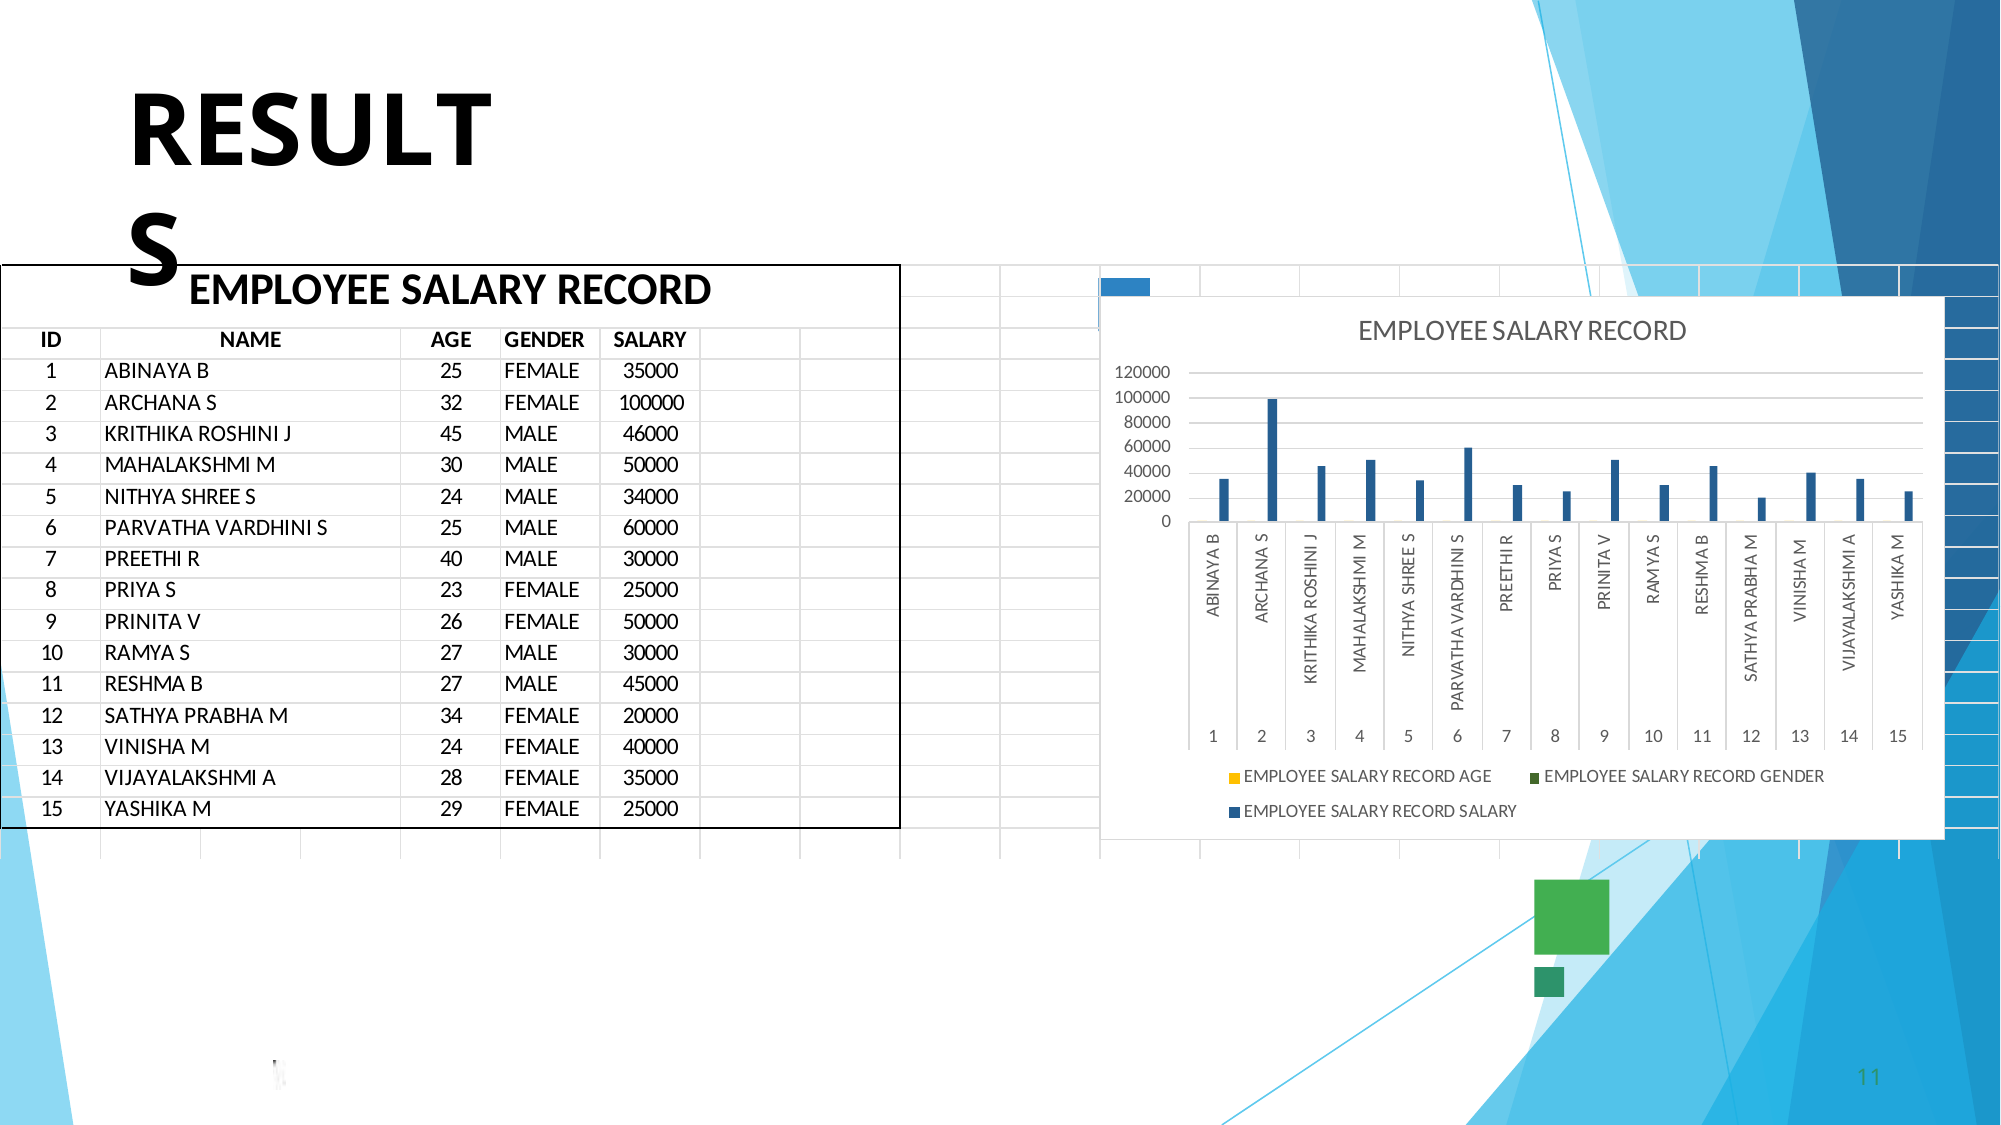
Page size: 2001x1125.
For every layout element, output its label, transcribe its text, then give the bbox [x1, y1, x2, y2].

title RESULTS [123, 63, 524, 261]
picture [273, 1060, 287, 1091]
text_box [1534, 967, 1565, 997]
text_box [1534, 879, 1610, 955]
text_box 11 [1849, 1061, 1888, 1095]
picture [0, 264, 2000, 861]
